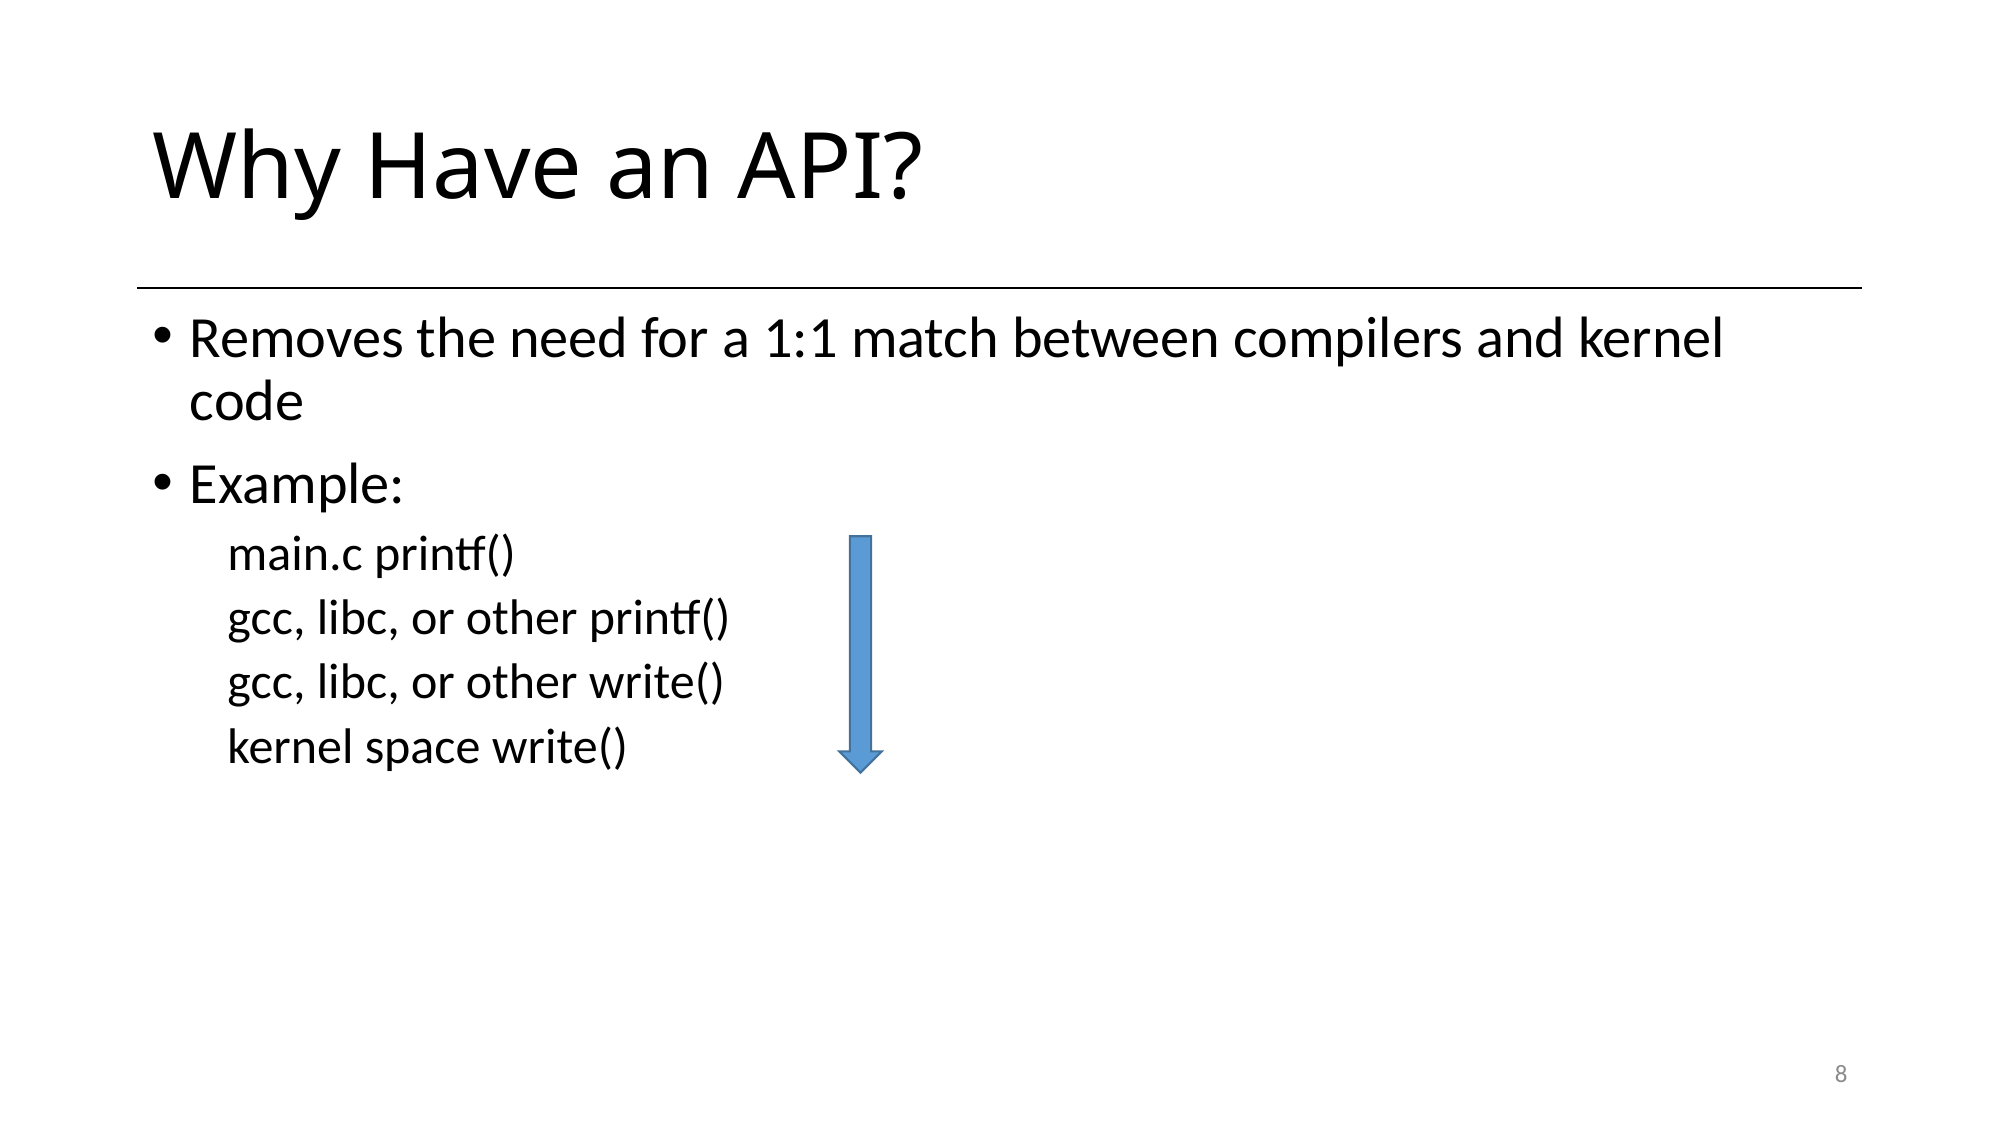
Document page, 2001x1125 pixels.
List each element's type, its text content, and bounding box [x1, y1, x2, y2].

text_box [836, 535, 885, 775]
slide_number 8 [1412, 1042, 1863, 1103]
title Why Have an API? [137, 59, 1863, 278]
list Removes the need for a 1:1 match between compilers and kernel code Example: main.c printf() gcc, libc, or other printf() gcc, libc, or other write() kernel space write() [137, 299, 1863, 1014]
